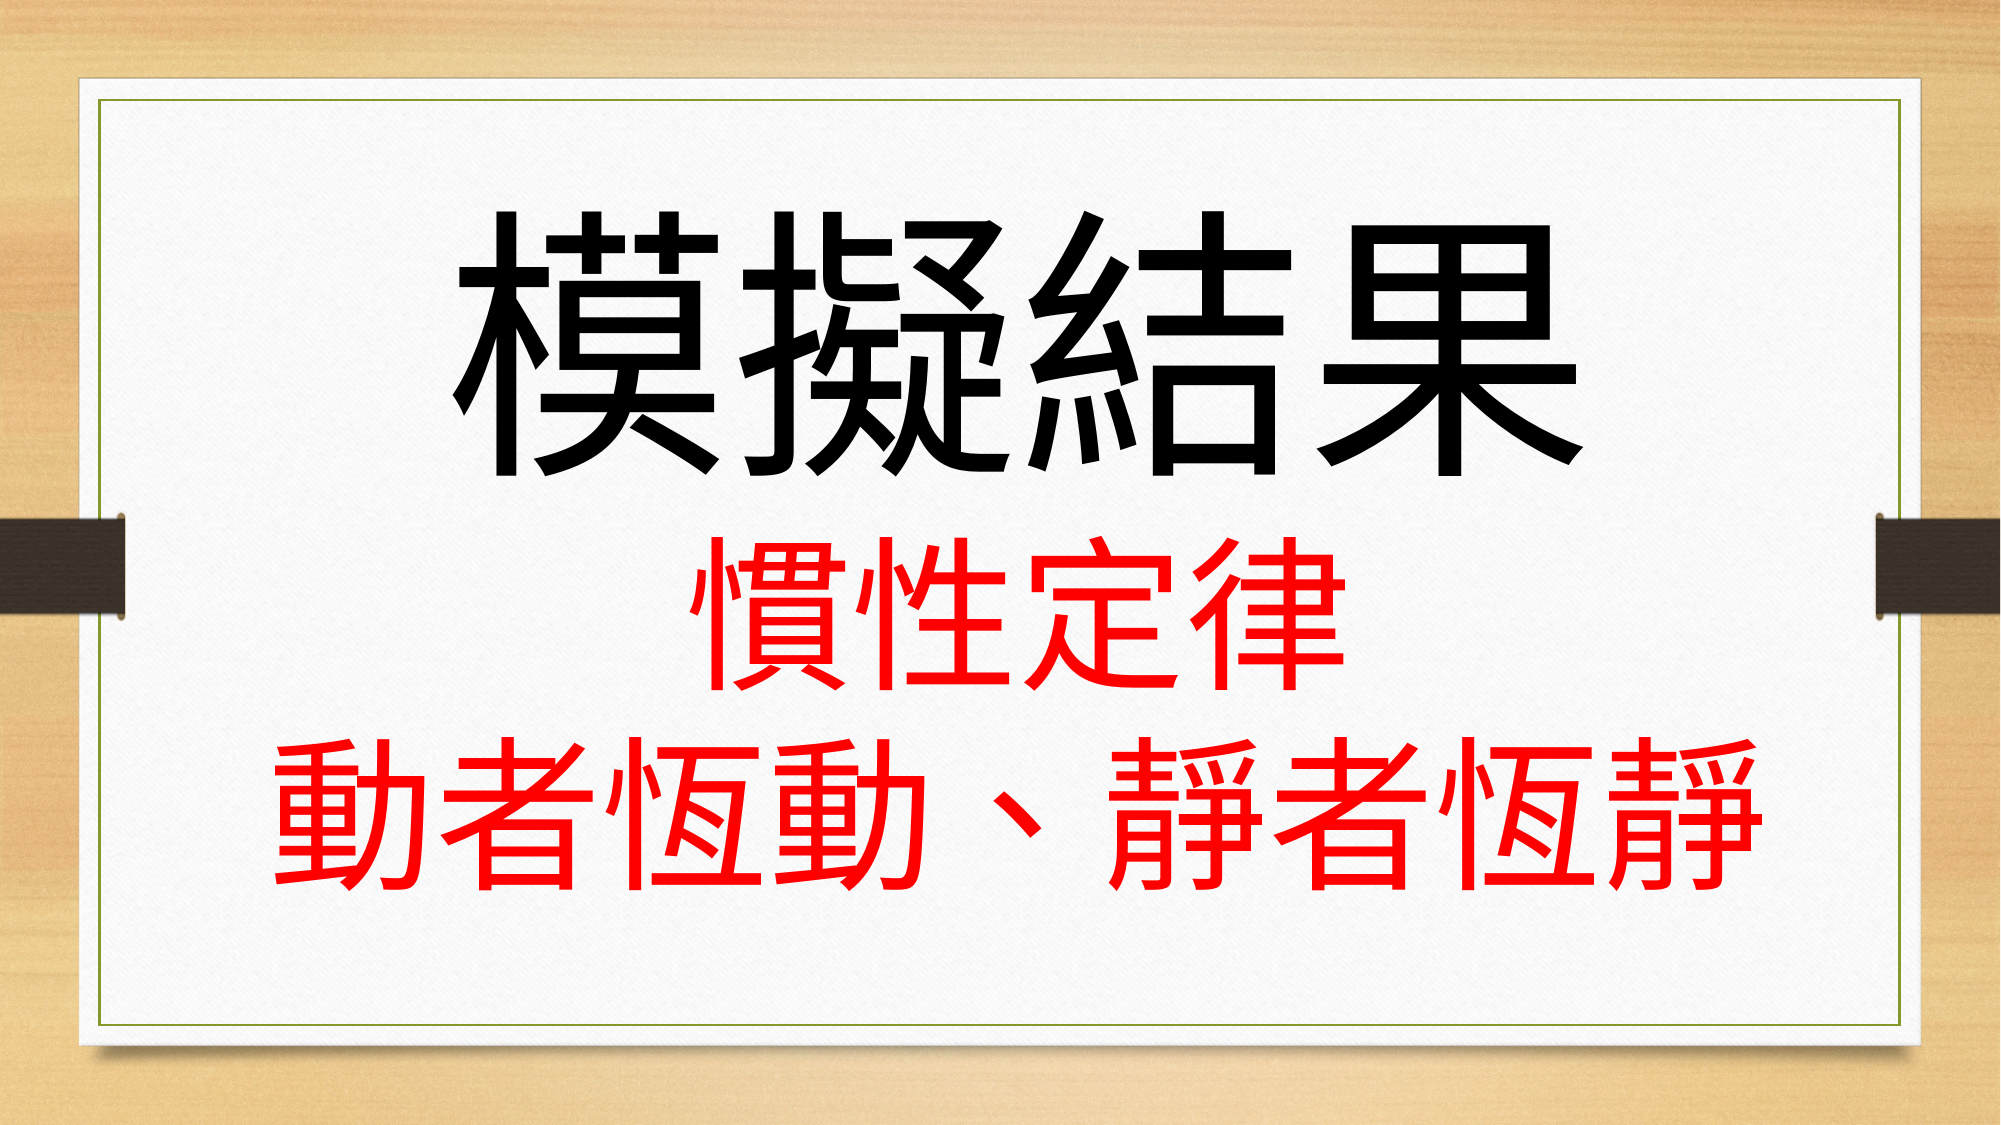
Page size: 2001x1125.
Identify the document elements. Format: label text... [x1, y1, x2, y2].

picture [0, 0, 2001, 1125]
title 模擬結果 慣性定律 動者恆動、靜者恆靜 [164, 121, 1874, 956]
